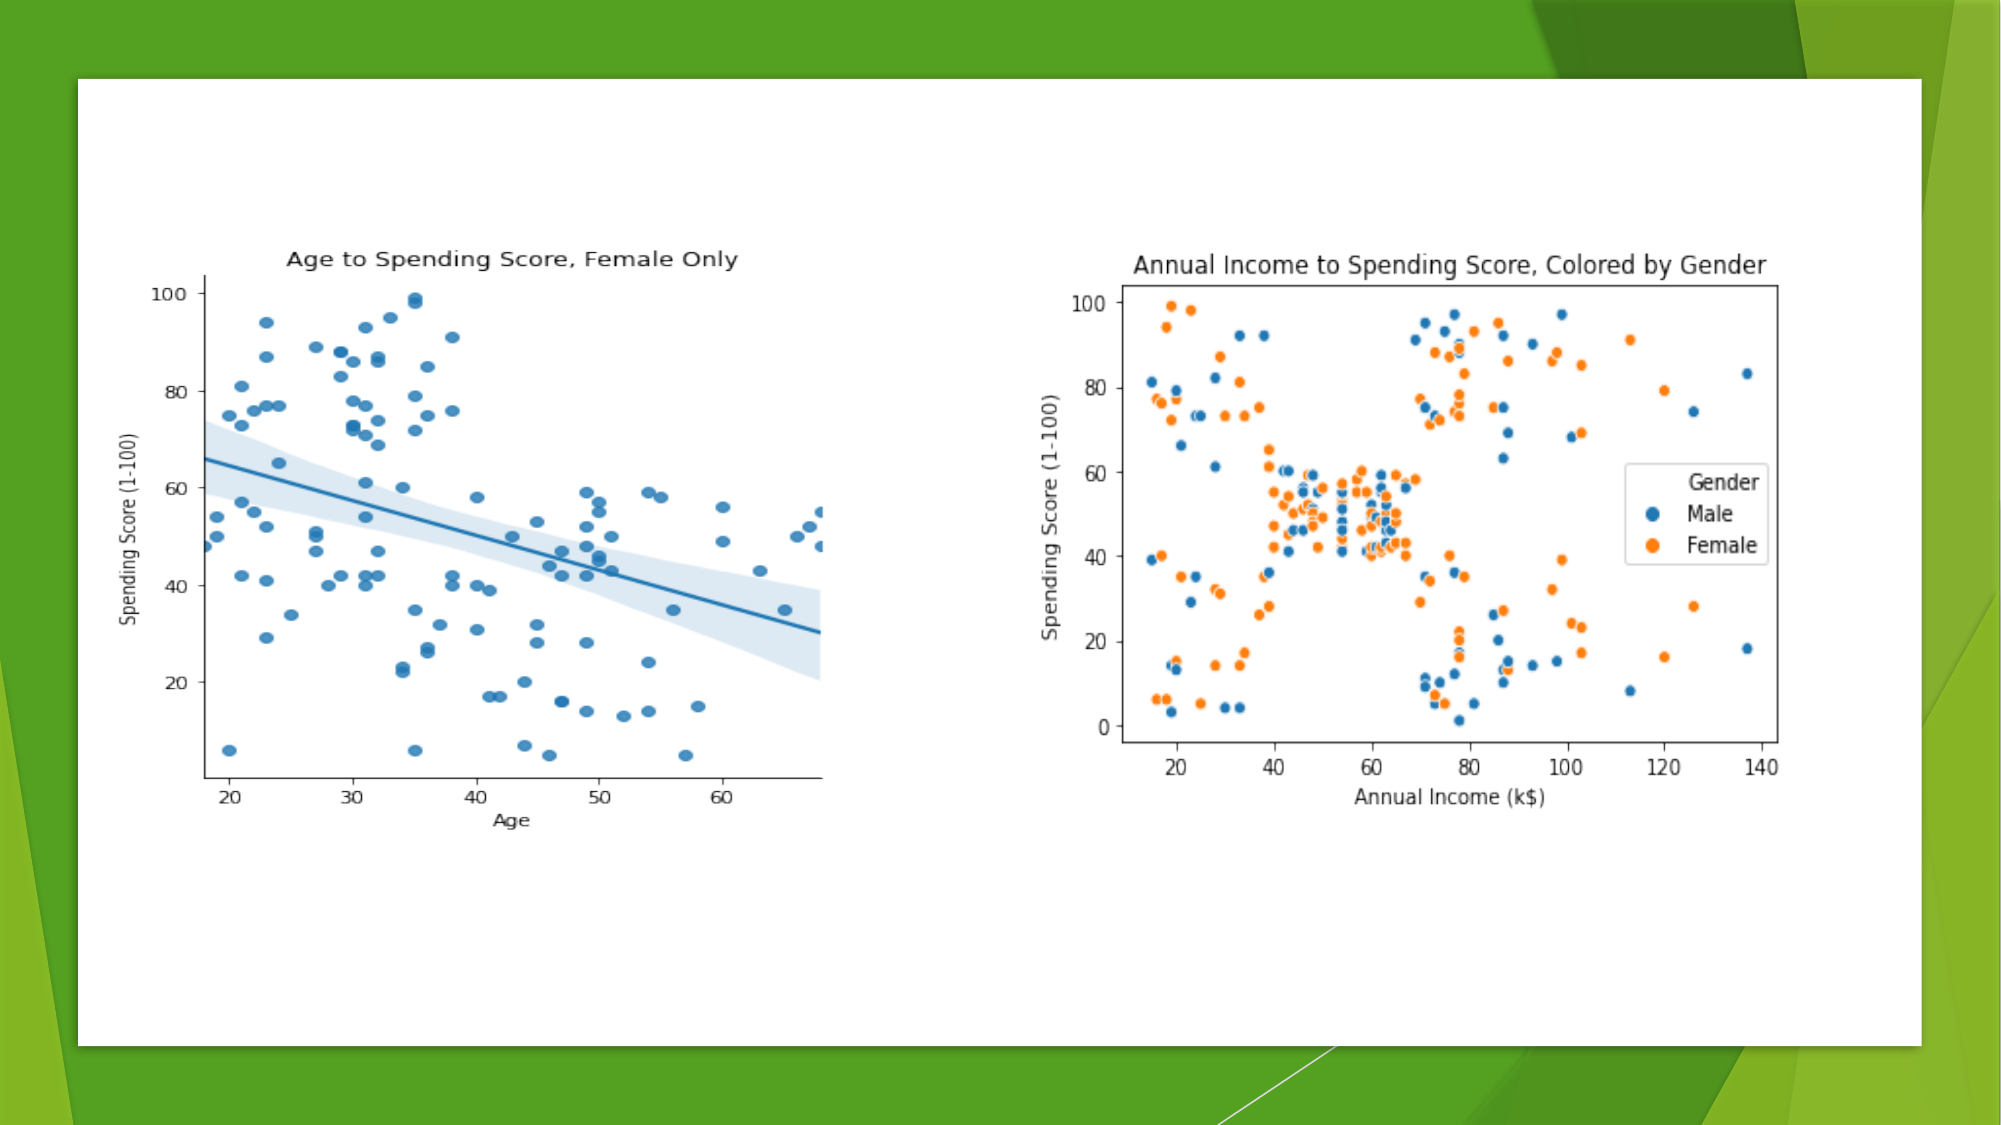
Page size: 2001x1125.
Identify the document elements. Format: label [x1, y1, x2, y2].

text_box [0, 0, 2000, 1125]
picture [106, 239, 834, 840]
picture [1029, 239, 1795, 822]
